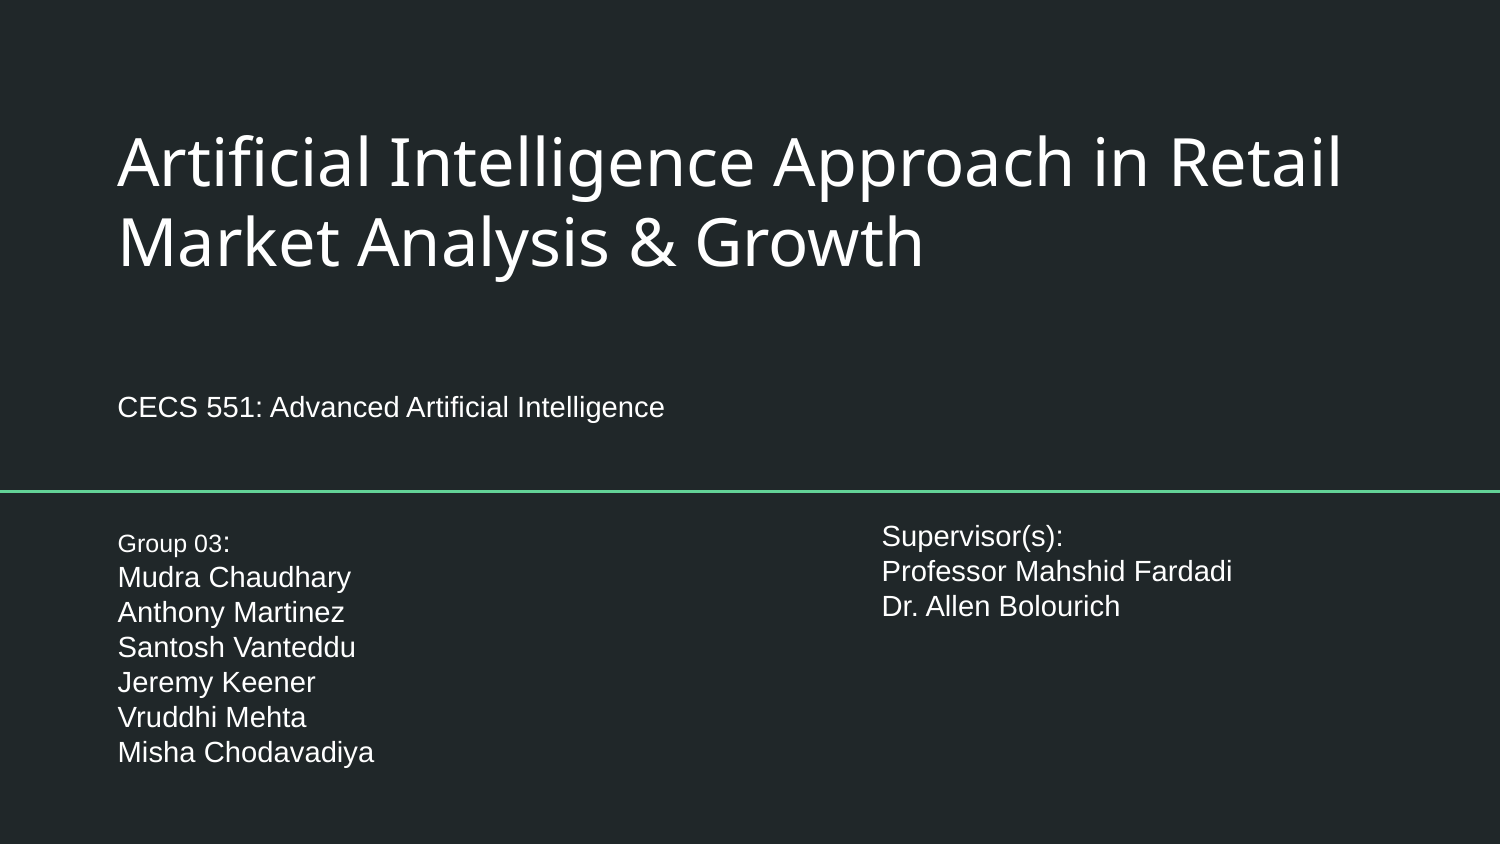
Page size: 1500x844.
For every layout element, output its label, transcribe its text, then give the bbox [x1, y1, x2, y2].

title Artificial Intelligence Approach in Retail Market Analysis & Growth [102, 106, 1435, 296]
text_box Supervisor(s): Professor Mahshid Fardadi Dr. Allen Bolourich [866, 509, 1436, 700]
text_box CECS 551: Advanced Artificial Intelligence [102, 380, 1349, 501]
text_box Group 03: Mudra Chaudhary Anthony Martinez Santosh Vanteddu Jeremy Keener Vruddhi Mehta Misha Chodavadiya [102, 515, 673, 776]
